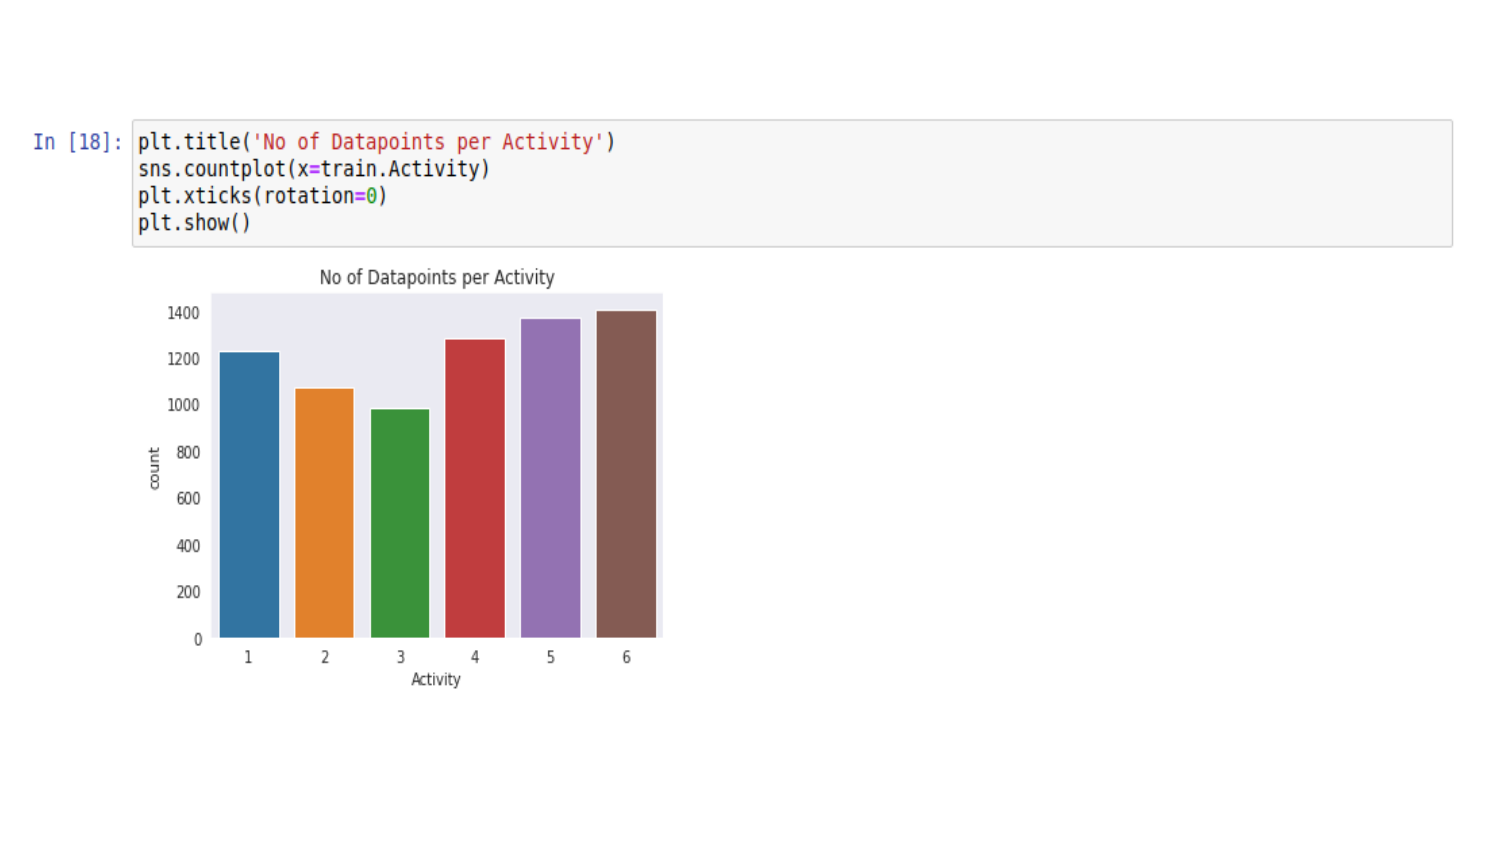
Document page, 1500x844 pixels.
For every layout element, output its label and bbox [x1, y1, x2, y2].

picture [24, 110, 1476, 741]
